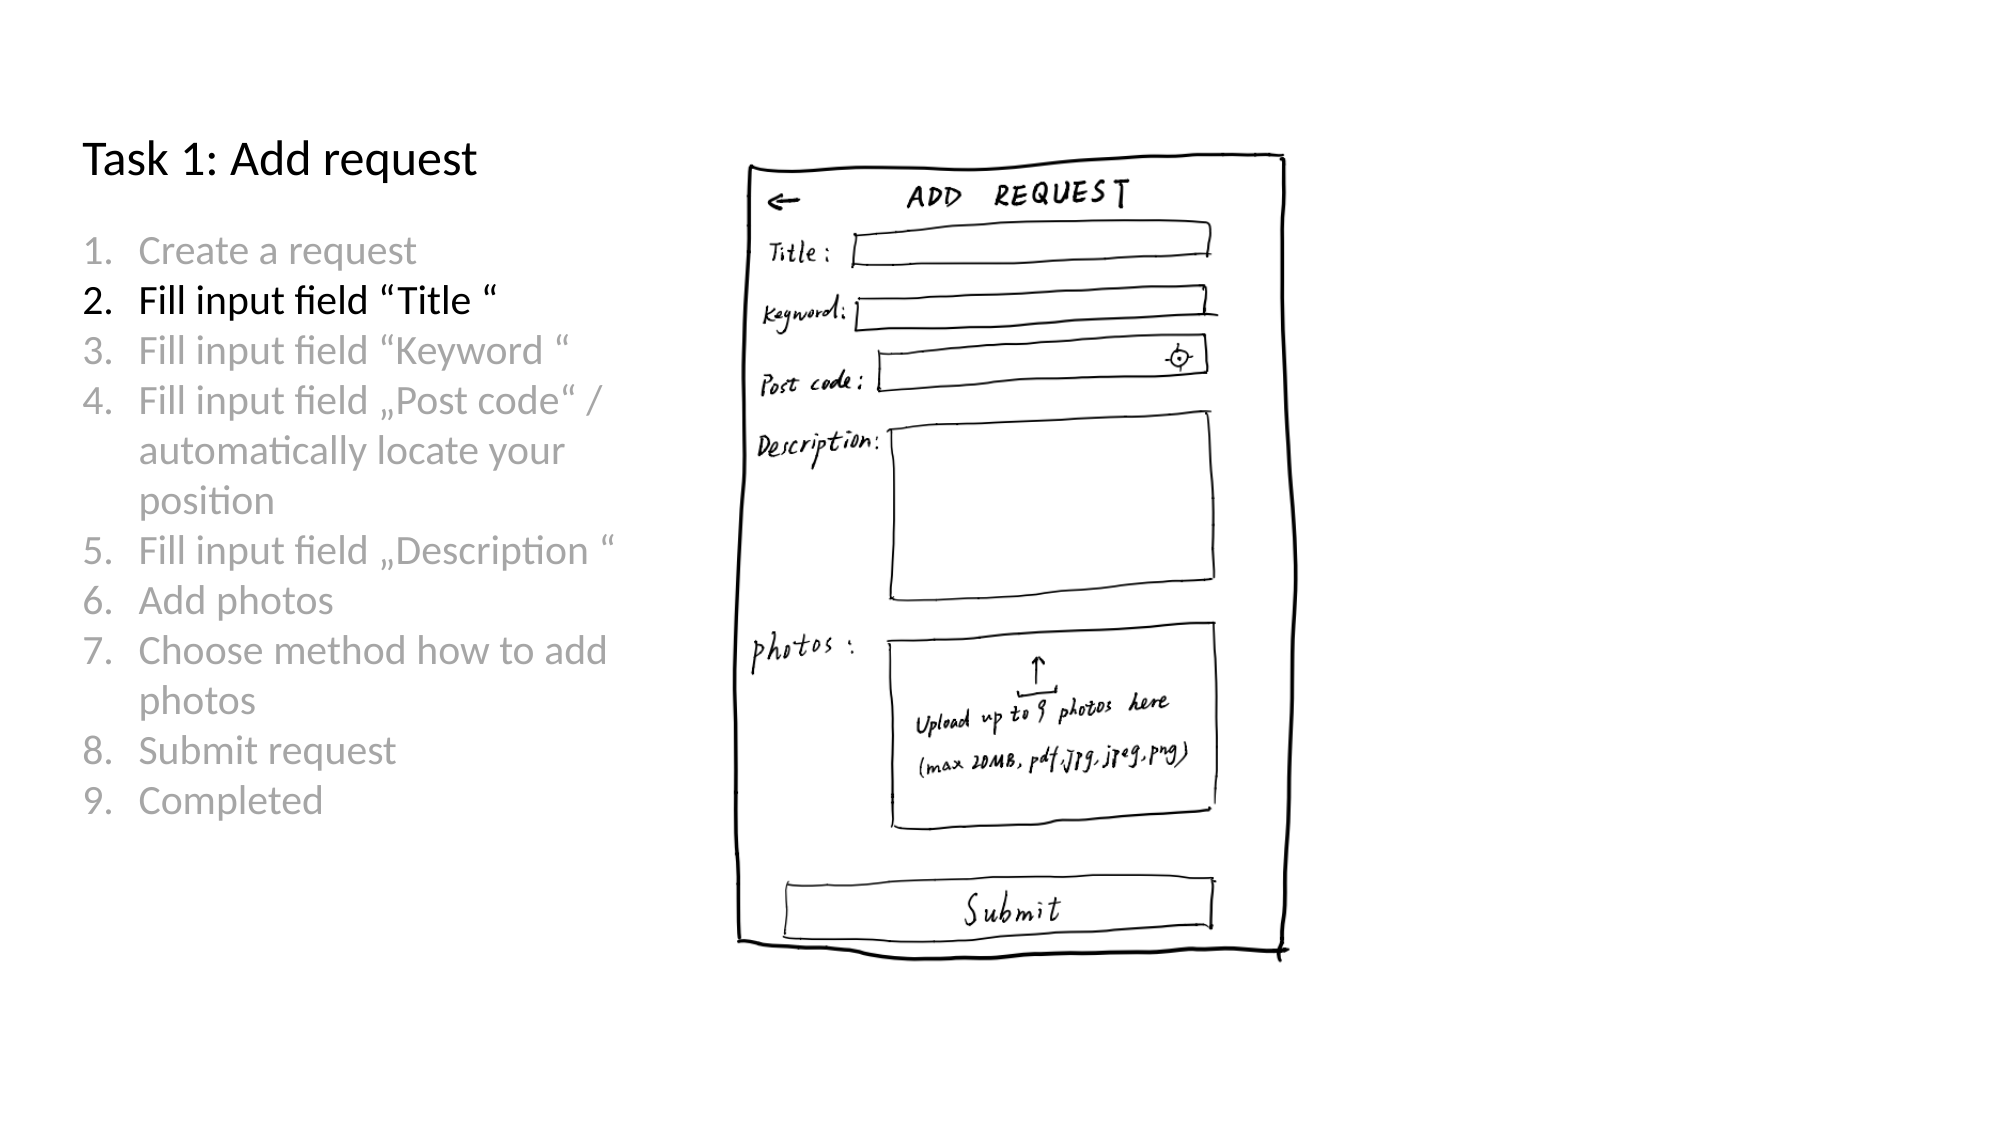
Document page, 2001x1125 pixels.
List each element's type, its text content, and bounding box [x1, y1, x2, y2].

picture [565, 0, 1435, 1125]
text_box Task 1: Add request [67, 118, 565, 193]
text_box Create a request Fill input field “Title “ Fill input field “Keyword “ Fill input field „Post code“ / automatically locate your position Fill input field „Description “ Add photos Choose method how to add photos Submit request Completed [67, 215, 565, 926]
